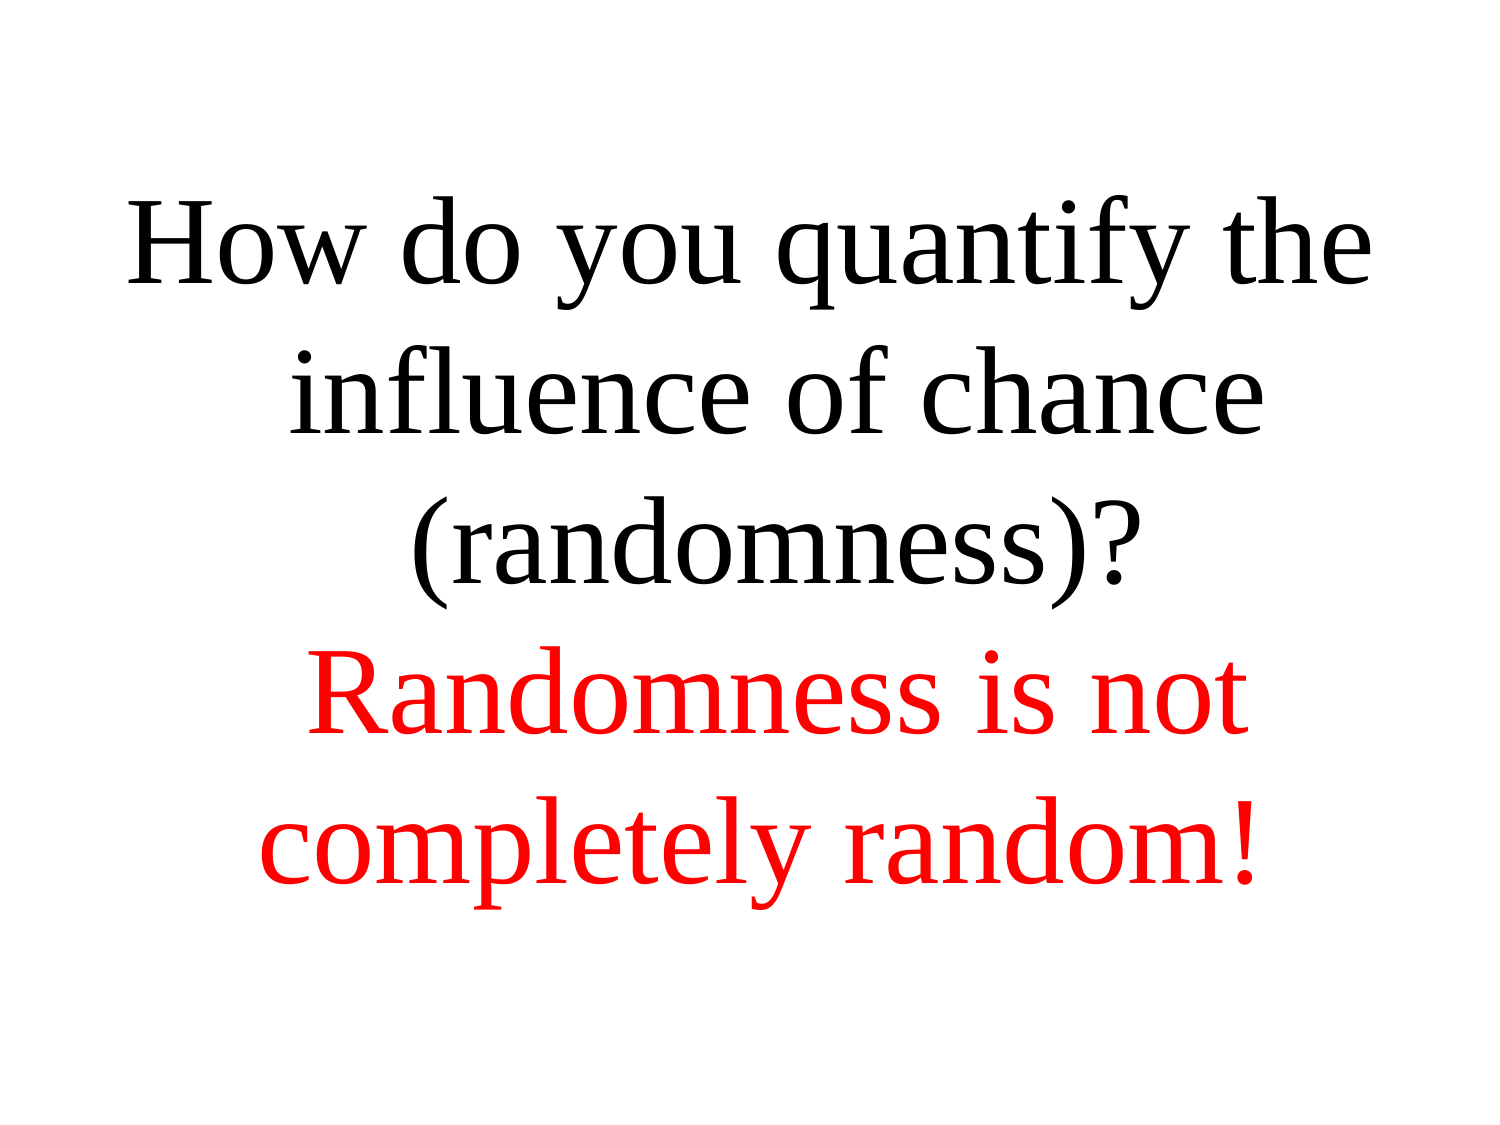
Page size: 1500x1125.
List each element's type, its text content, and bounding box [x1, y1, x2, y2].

text_box How do you quantify the influence of chance (randomness)? Randomness is not completely random! [112, 99, 1387, 968]
